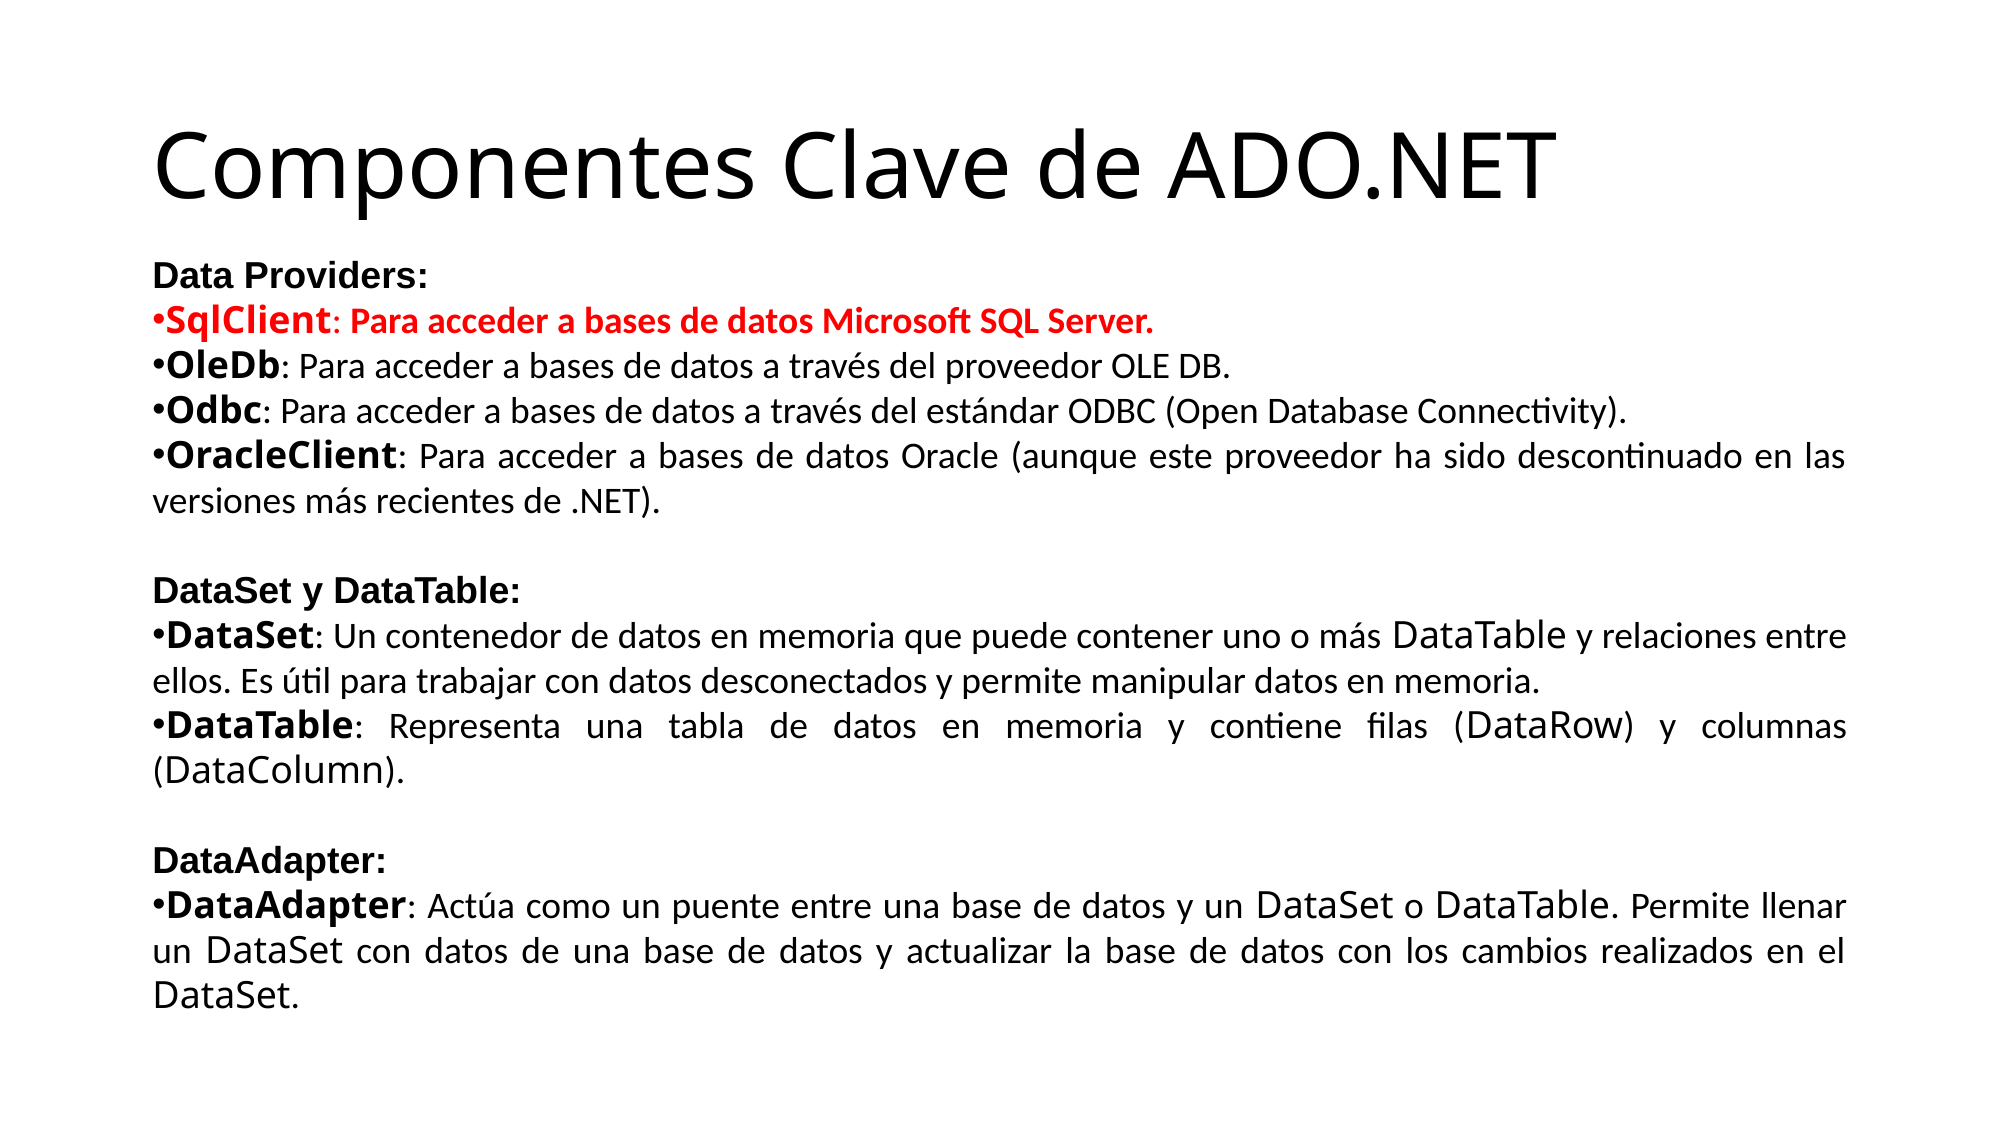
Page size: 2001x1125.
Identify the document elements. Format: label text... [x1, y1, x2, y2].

title Componentes Clave de ADO.NET [137, 59, 1863, 243]
list Data Providers: SqlClient: Para acceder a bases de datos Microsoft SQL Server. OleDb: Para acceder a bases de datos a través del proveedor OLE DB. Odbc: Para acceder a bases de datos a través del estándar ODBC (Open Database Connectivity). OracleClient: Para acceder a bases de datos Oracle (aunque este proveedor ha sido descontinuado en las versiones más recientes de .NET). DataSet y DataTable: DataSet: Un contenedor de datos en memoria que puede contener uno o más DataTable y relaciones entre ellos. Es útil para trabajar con datos desconectados y permite manipular datos en memoria. DataTable: Representa una tabla de datos en memoria y contiene filas (DataRow) y columnas (DataColumn). DataAdapter: DataAdapter: Actúa como un puente entre una base de datos y un DataSet o DataTable. Permite llenar un DataSet con datos de una base de datos y actualizar la base de datos con los cambios realizados en el DataSet. [137, 243, 1863, 1069]
